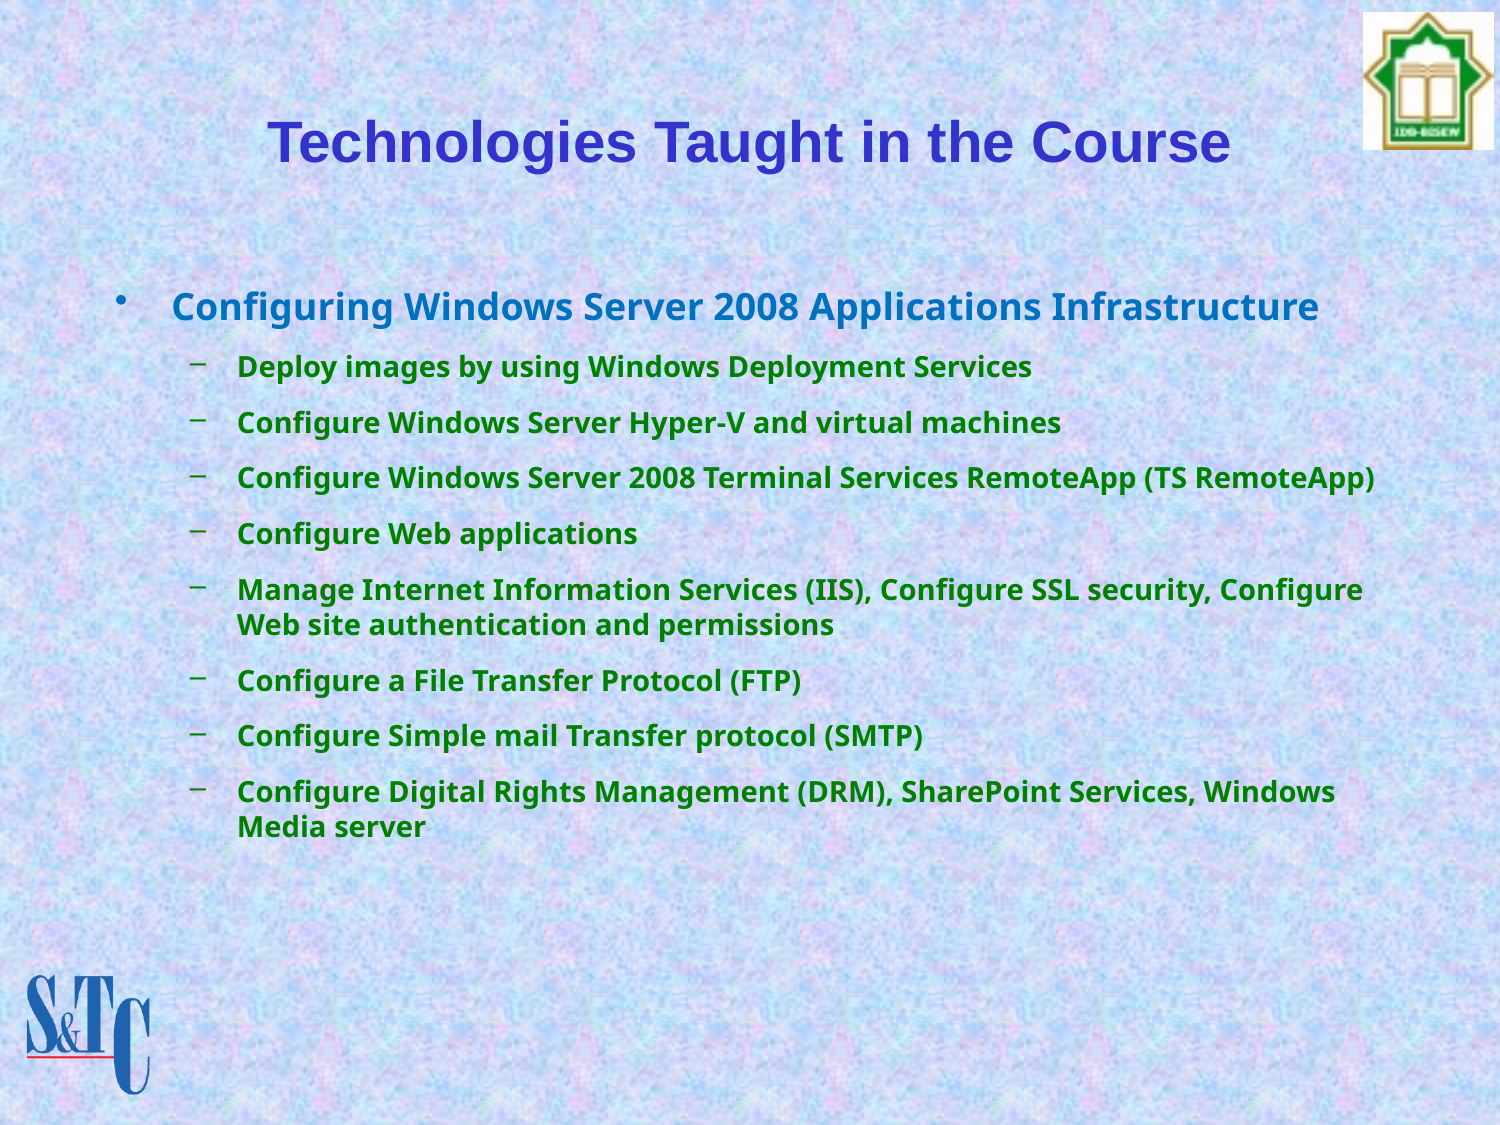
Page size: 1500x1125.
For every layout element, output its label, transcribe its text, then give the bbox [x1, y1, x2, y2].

list Configuring Windows Server 2008 Applications Infrastructure Deploy images by using Windows Deployment Services Configure Windows Server Hyper-V and virtual machines Configure Windows Server 2008 Terminal Services RemoteApp (TS RemoteApp) Configure Web applications Manage Internet Information Services (IIS), Configure SSL security, Configure Web site authentication and permissions Configure a File Transfer Protocol (FTP) Configure Simple mail Transfer protocol (SMTP) Configure Digital Rights Management (DRM), SharePoint Services, Windows Media server [99, 275, 1425, 968]
title Technologies Taught in the Course [75, 45, 1425, 233]
picture [0, 0, 1500, 1125]
